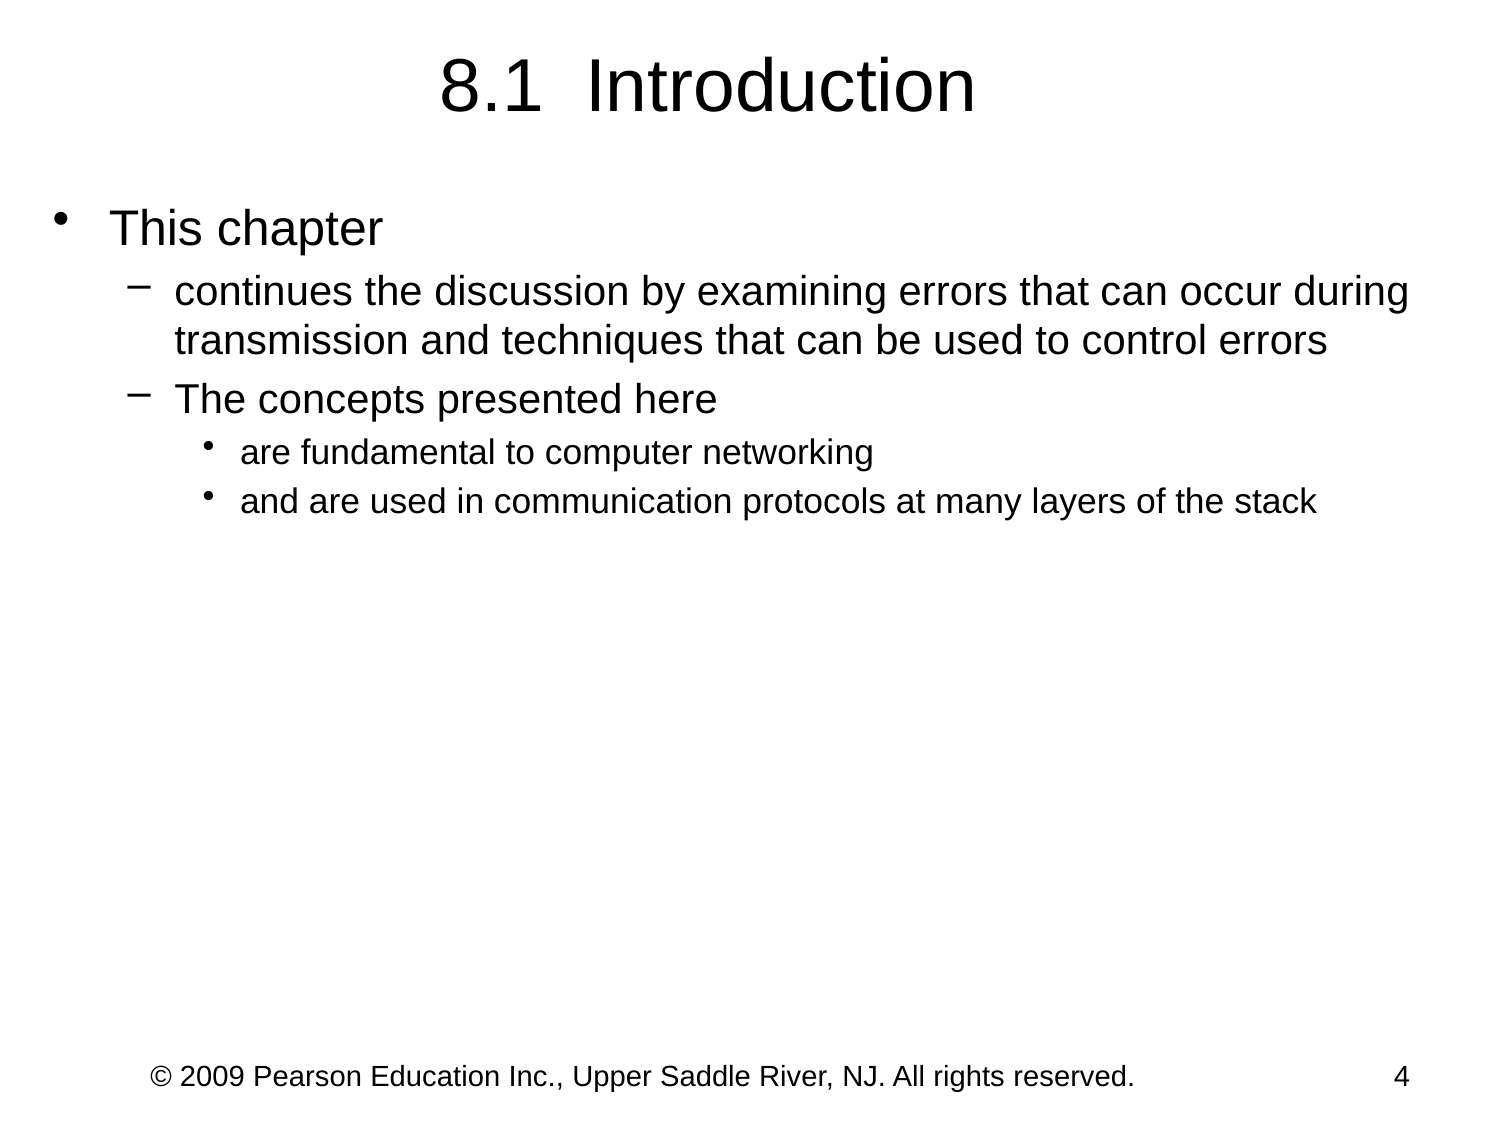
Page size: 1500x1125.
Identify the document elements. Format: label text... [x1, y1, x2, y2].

title 8.1 Introduction [37, 0, 1463, 175]
footer © 2009 Pearson Education Inc., Upper Saddle River, NJ. All rights reserved. [87, 1049, 1201, 1103]
list This chapter continues the discussion by examining errors that can occur during transmission and techniques that can be used to control errors The concepts presented here are fundamental to computer networking and are used in communication protocols at many layers of the stack [37, 187, 1463, 1038]
slide_number 3 [1224, 1049, 1426, 1103]
